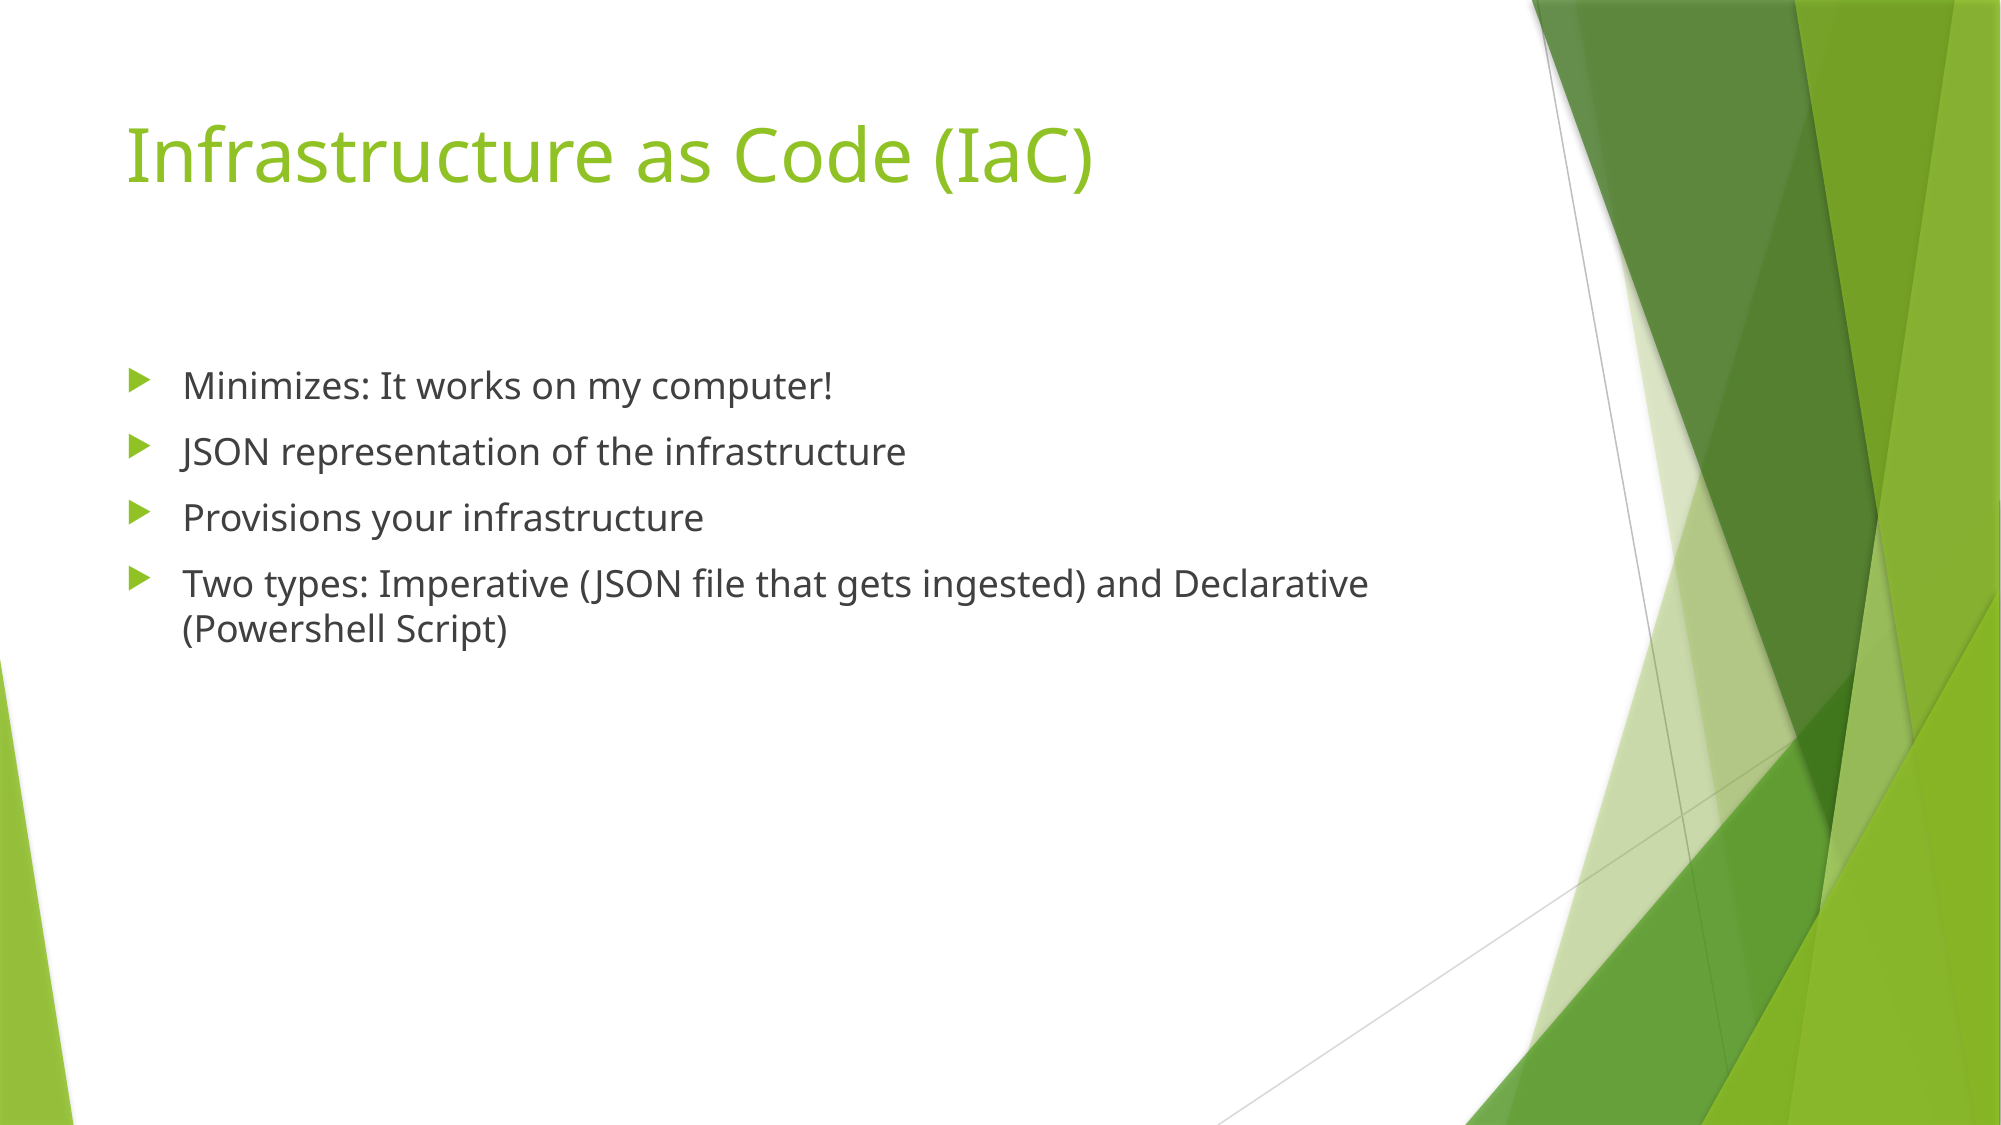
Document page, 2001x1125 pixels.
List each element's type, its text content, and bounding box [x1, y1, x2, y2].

title Infrastructure as Code (IaC) [111, 99, 1522, 317]
list Minimizes: It works on my computer! JSON representation of the infrastructure Provisions your infrastructure Two types: Imperative (JSON file that gets ingested) and Declarative (Powershell Script) [111, 354, 1522, 992]
